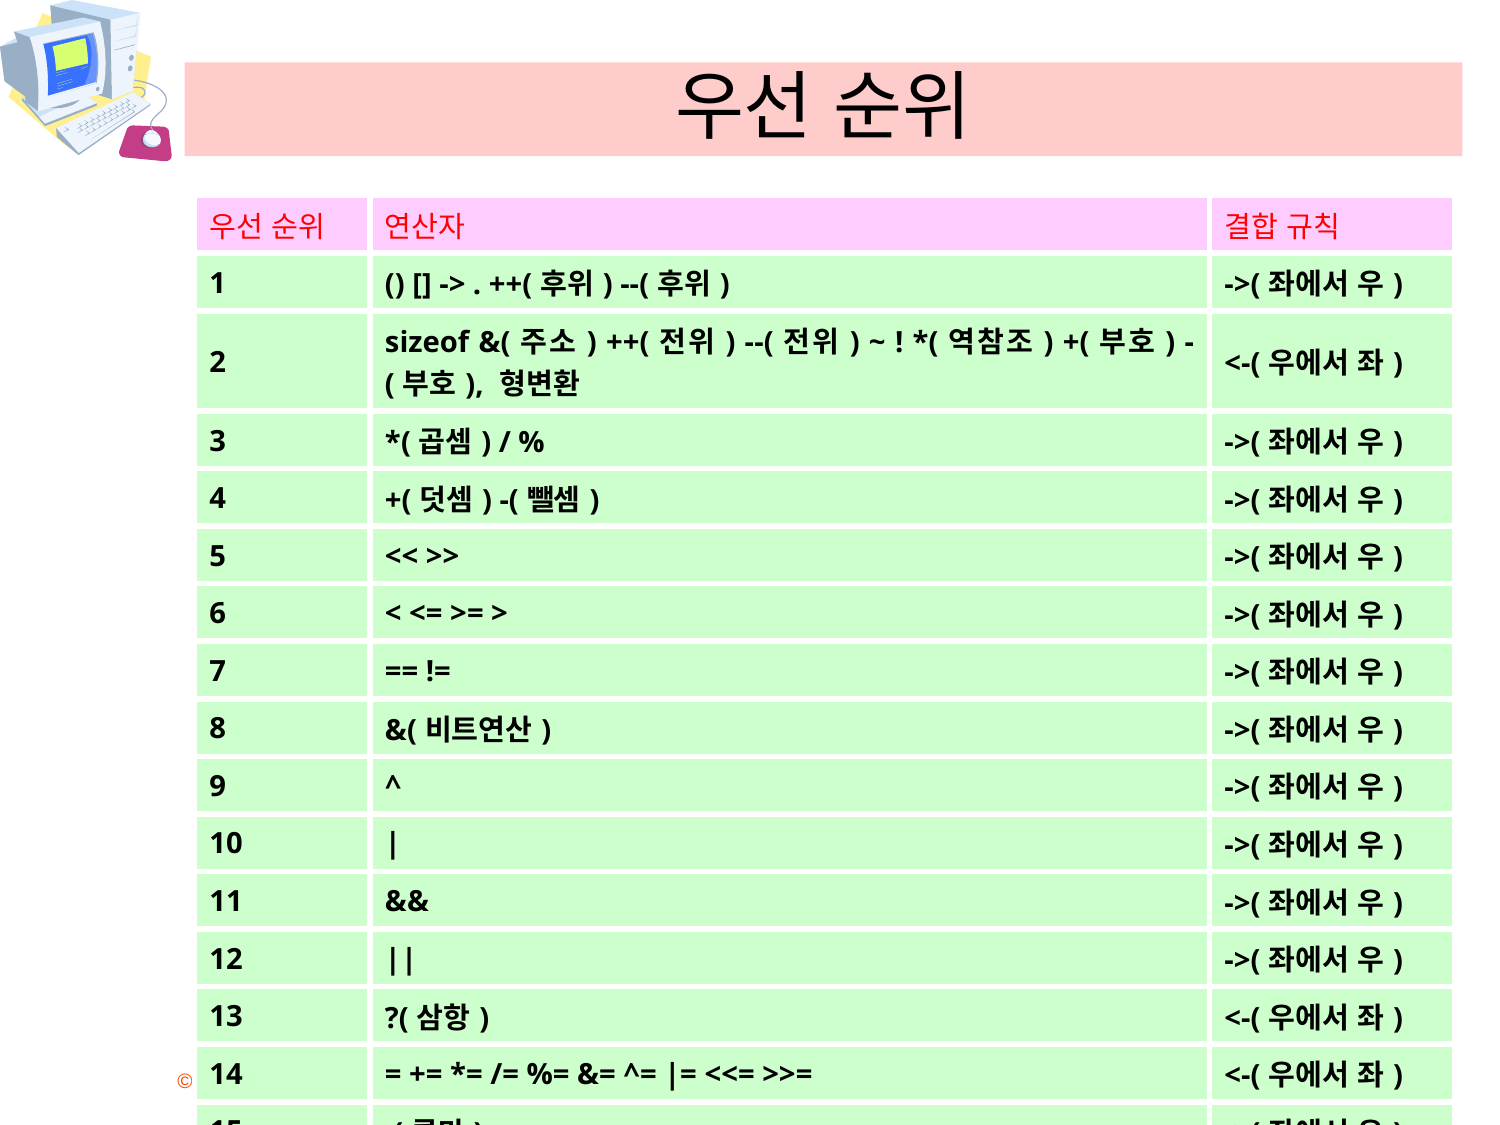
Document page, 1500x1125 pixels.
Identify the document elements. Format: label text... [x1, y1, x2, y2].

table_cell 6 [197, 586, 367, 638]
table_cell 2 [197, 314, 367, 408]
table_cell +(덧셈) -(뺄셈) [373, 471, 1207, 523]
table_cell << >> [373, 529, 1207, 581]
table_cell ->(좌에서 우) [1212, 1105, 1452, 1125]
table_cell 12 [197, 932, 367, 984]
table_cell 4 [197, 471, 367, 523]
table_cell 3 [197, 414, 367, 466]
table_header 결합 규칙 [1212, 198, 1452, 250]
table_cell &(비트연산) [373, 702, 1207, 754]
table_cell <-(우에서 좌) [1212, 314, 1452, 408]
table_cell ,(콤마) [373, 1105, 1207, 1125]
table_header 우선 순위 [197, 198, 367, 250]
table_cell <-(우에서 좌) [1212, 1047, 1452, 1099]
table_cell ->(좌에서 우) [1212, 702, 1452, 754]
table_cell < <= >= > [373, 586, 1207, 638]
table_cell sizeof &(주소) ++(전위) --(전위) ~ ! *(역참조) +(부호) -(부호), 형변환 [373, 314, 1207, 408]
table_cell ->(좌에서 우) [1212, 817, 1452, 869]
table_cell ->(좌에서 우) [1212, 414, 1452, 466]
table_cell 9 [197, 759, 367, 811]
table_cell ->(좌에서 우) [1212, 874, 1452, 926]
table_cell () [] -> . ++(후위) --(후위) [373, 256, 1207, 308]
table_cell 8 [197, 702, 367, 754]
table_cell 5 [197, 529, 367, 581]
table_cell ->(좌에서 우) [1212, 759, 1452, 811]
table_cell <-(우에서 좌) [1212, 989, 1452, 1041]
table_cell ->(좌에서 우) [1212, 644, 1452, 696]
table_cell || [373, 932, 1207, 984]
table_cell 13 [197, 989, 367, 1041]
table_cell && [373, 874, 1207, 926]
table_cell ->(좌에서 우) [1212, 471, 1452, 523]
table_cell 11 [197, 874, 367, 926]
table_cell ->(좌에서 우) [1212, 586, 1452, 638]
table_cell == != [373, 644, 1207, 696]
table_header 연산자 [373, 198, 1207, 250]
table_cell ->(좌에서 우) [1212, 932, 1452, 984]
table_cell ->(좌에서 우) [1212, 529, 1452, 581]
table_cell *(곱셈) / % [373, 414, 1207, 466]
table_cell 1 [197, 256, 367, 308]
table_cell | [373, 817, 1207, 869]
table_cell 14 [197, 1047, 367, 1099]
title 우선 순위 [184, 62, 1463, 157]
table_cell 7 [197, 644, 367, 696]
table_cell 10 [197, 817, 367, 869]
table_cell 15 [197, 1105, 367, 1125]
table_cell ->(좌에서 우) [1212, 256, 1452, 308]
table_cell ^ [373, 759, 1207, 811]
table_cell ?(삼항) [373, 989, 1207, 1041]
table_cell = += *= /= %= &= ^= |= <<= >>= [373, 1047, 1207, 1099]
